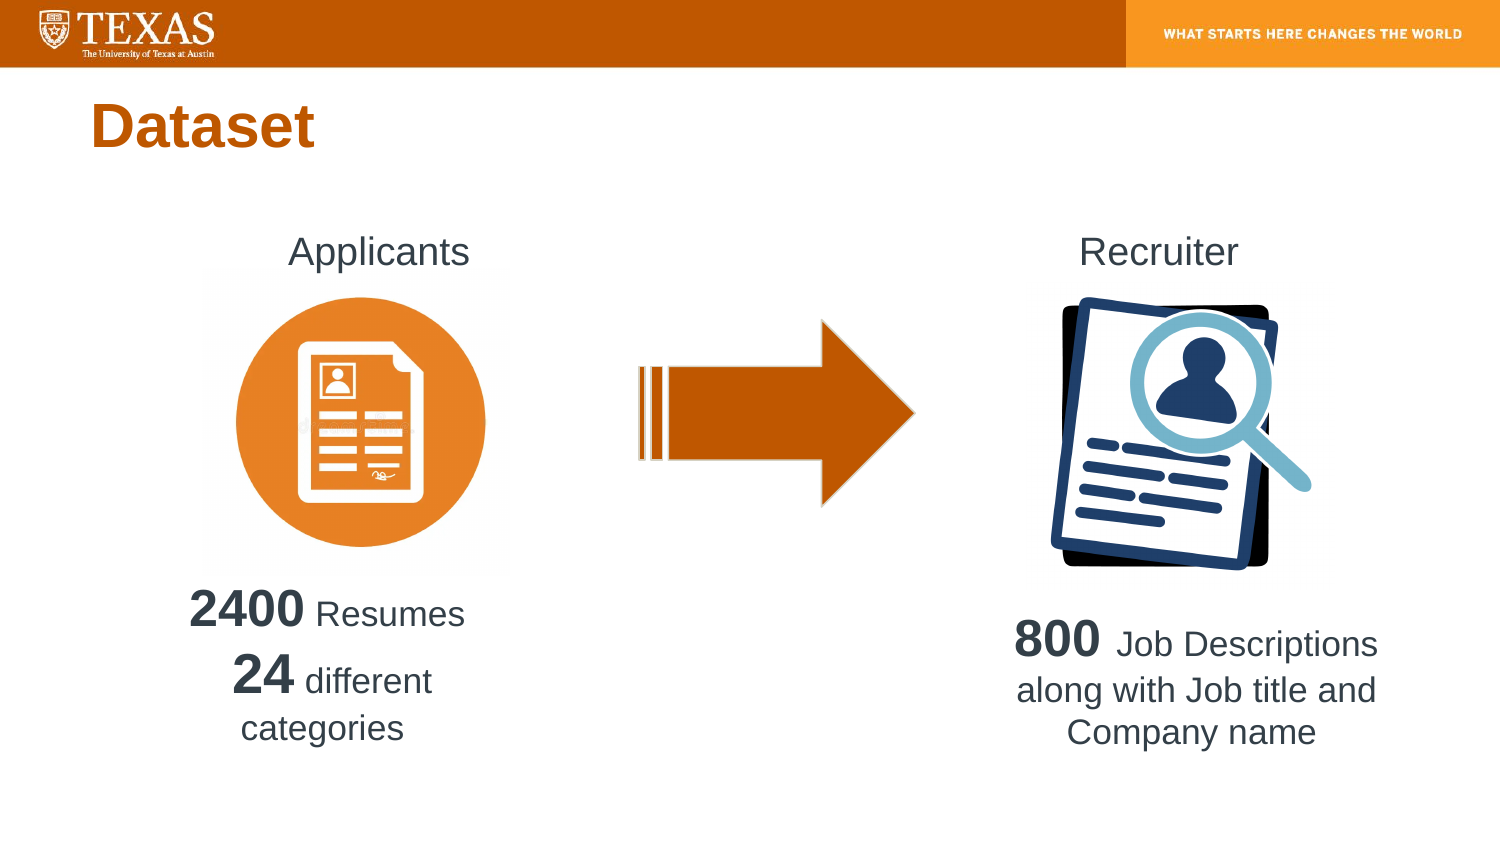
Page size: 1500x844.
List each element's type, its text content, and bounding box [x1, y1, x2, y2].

text_box [650, 366, 663, 461]
text_box 800 Job Descriptions along with Job title and Company name [998, 589, 1396, 816]
text_box Recruiter [1063, 210, 1297, 280]
title Dataset [75, 77, 1425, 167]
text_box [639, 366, 645, 461]
text_box 2400 Resumes 24 different categories [145, 559, 510, 786]
text_box Applicants [273, 210, 506, 266]
text_box [668, 319, 916, 508]
picture [0, 0, 1500, 844]
